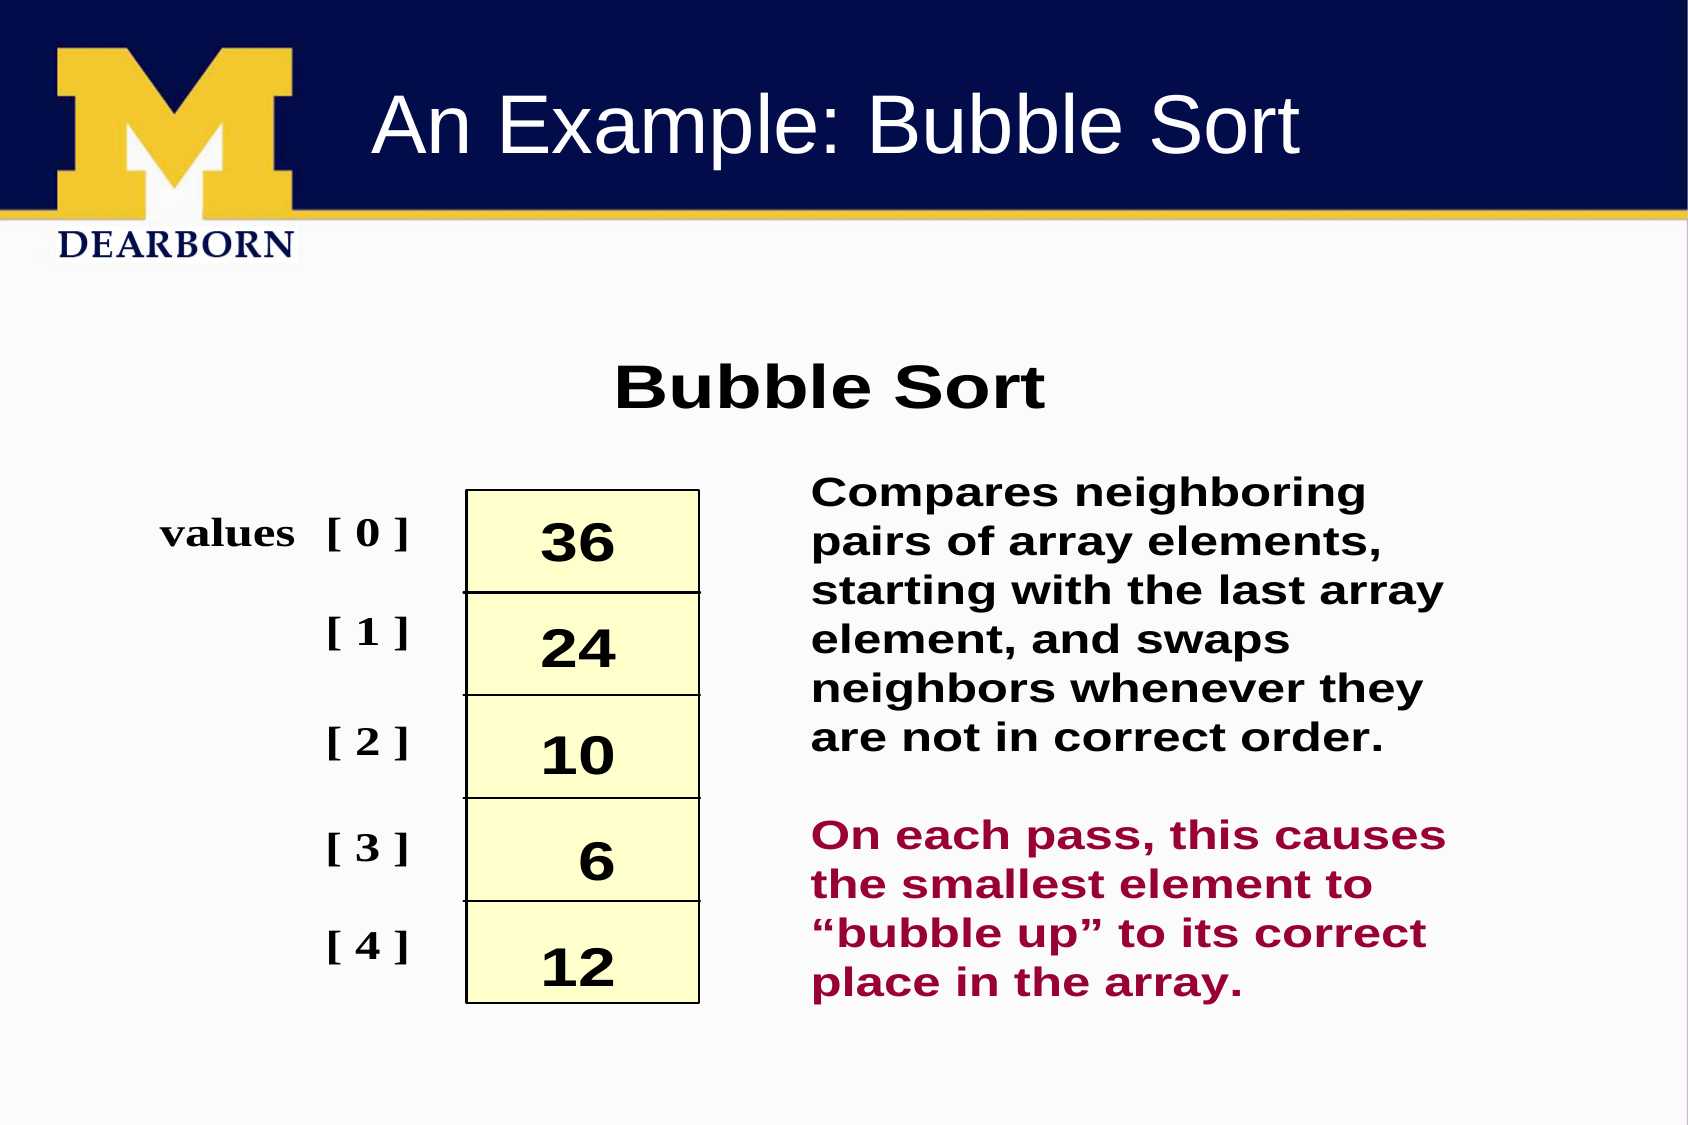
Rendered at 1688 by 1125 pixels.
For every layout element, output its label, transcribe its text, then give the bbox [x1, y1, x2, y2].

picture [0, 0, 1688, 1125]
title An Example: Bubble Sort [356, 62, 1688, 154]
